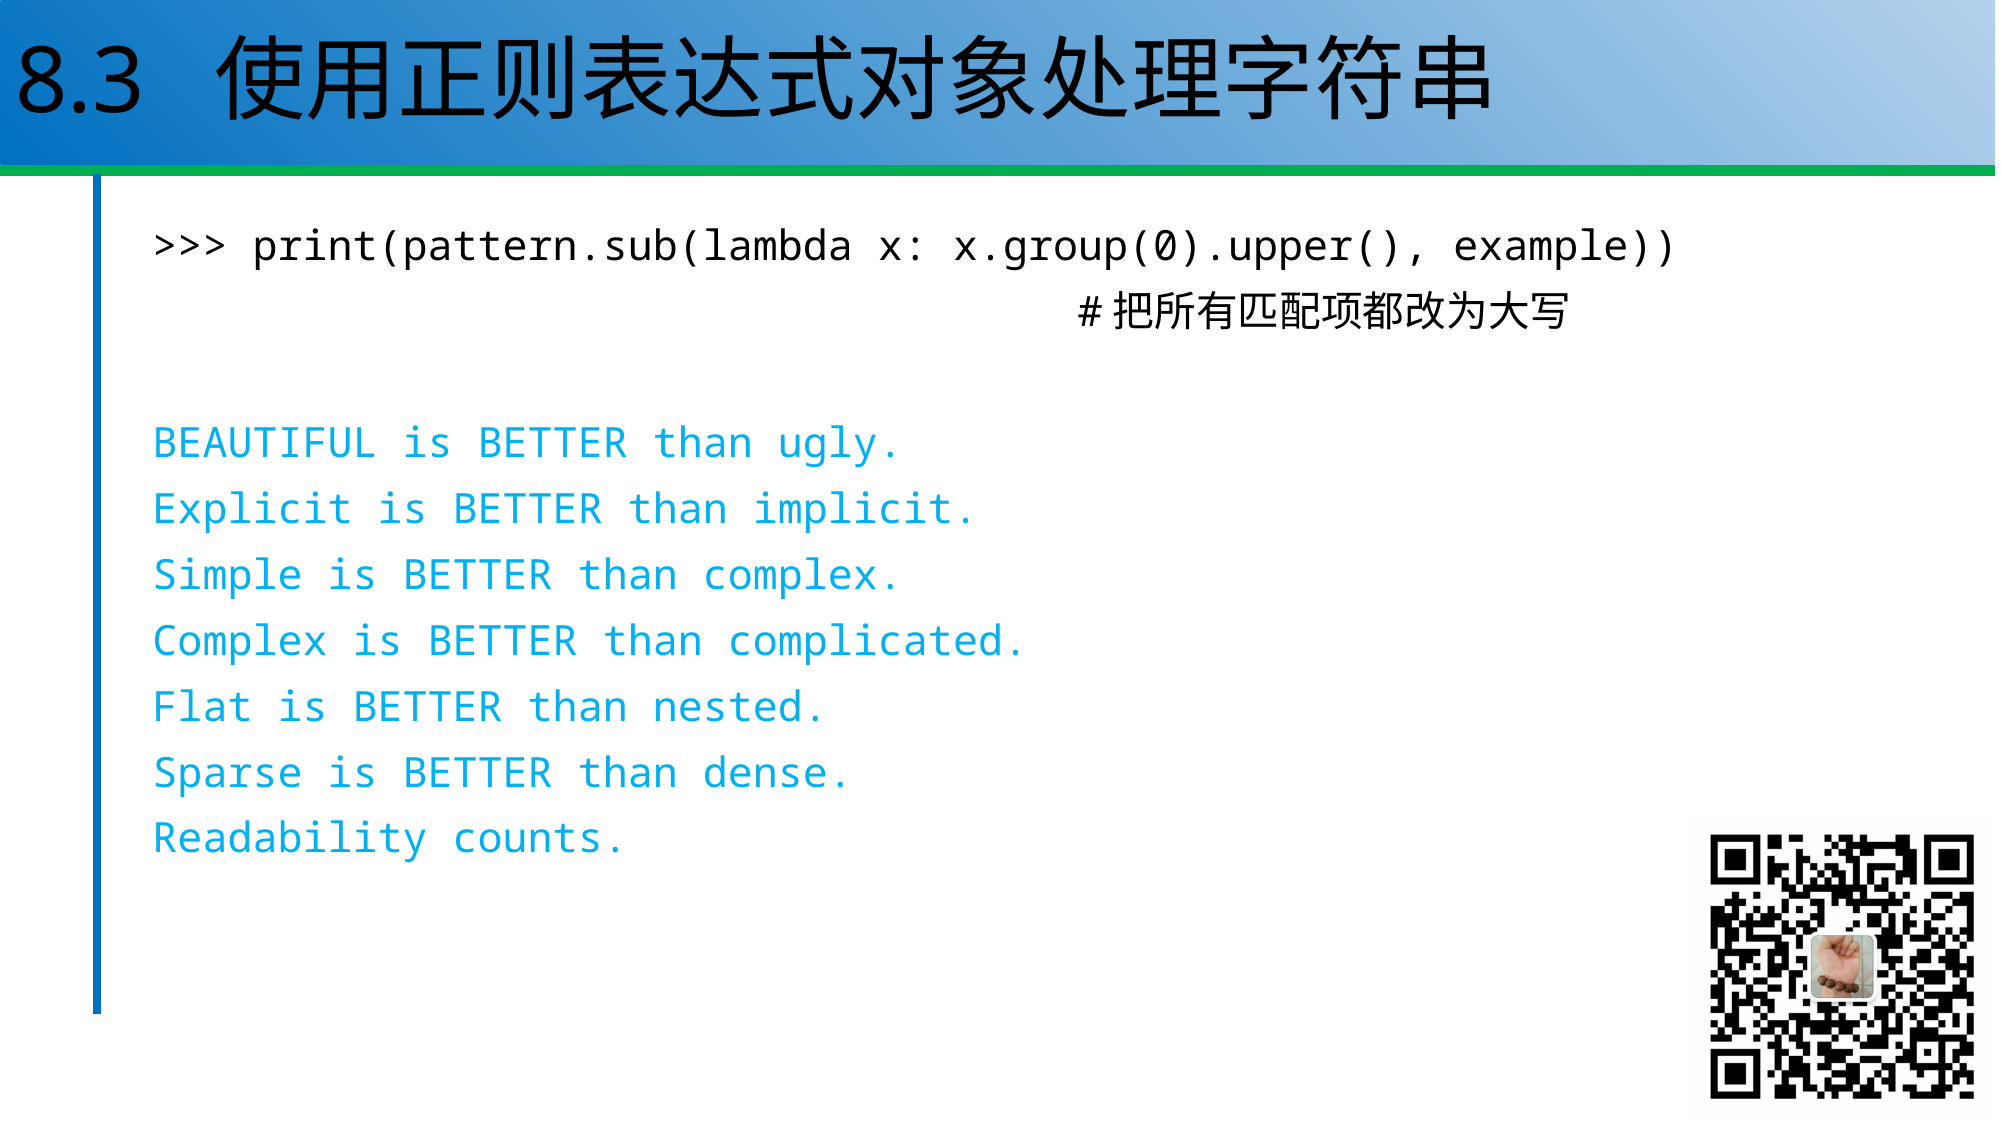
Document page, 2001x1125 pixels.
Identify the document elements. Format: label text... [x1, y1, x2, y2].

list >>> print(pattern.sub(lambda x: x.group(0).upper(), example)) #把所有匹配项都改为大写 BEAUTIFUL is BETTER than ugly. Explicit is BETTER than implicit. Simple is BETTER than complex. Complex is BETTER than complicated. Flat is BETTER than nested. Sparse is BETTER than dense. Readability counts. [137, 216, 1863, 978]
title 8.3 使用正则表达式对象处理字符串 [0, 0, 1995, 165]
picture [1689, 813, 1995, 1120]
slide_number [1412, 1042, 1863, 1103]
